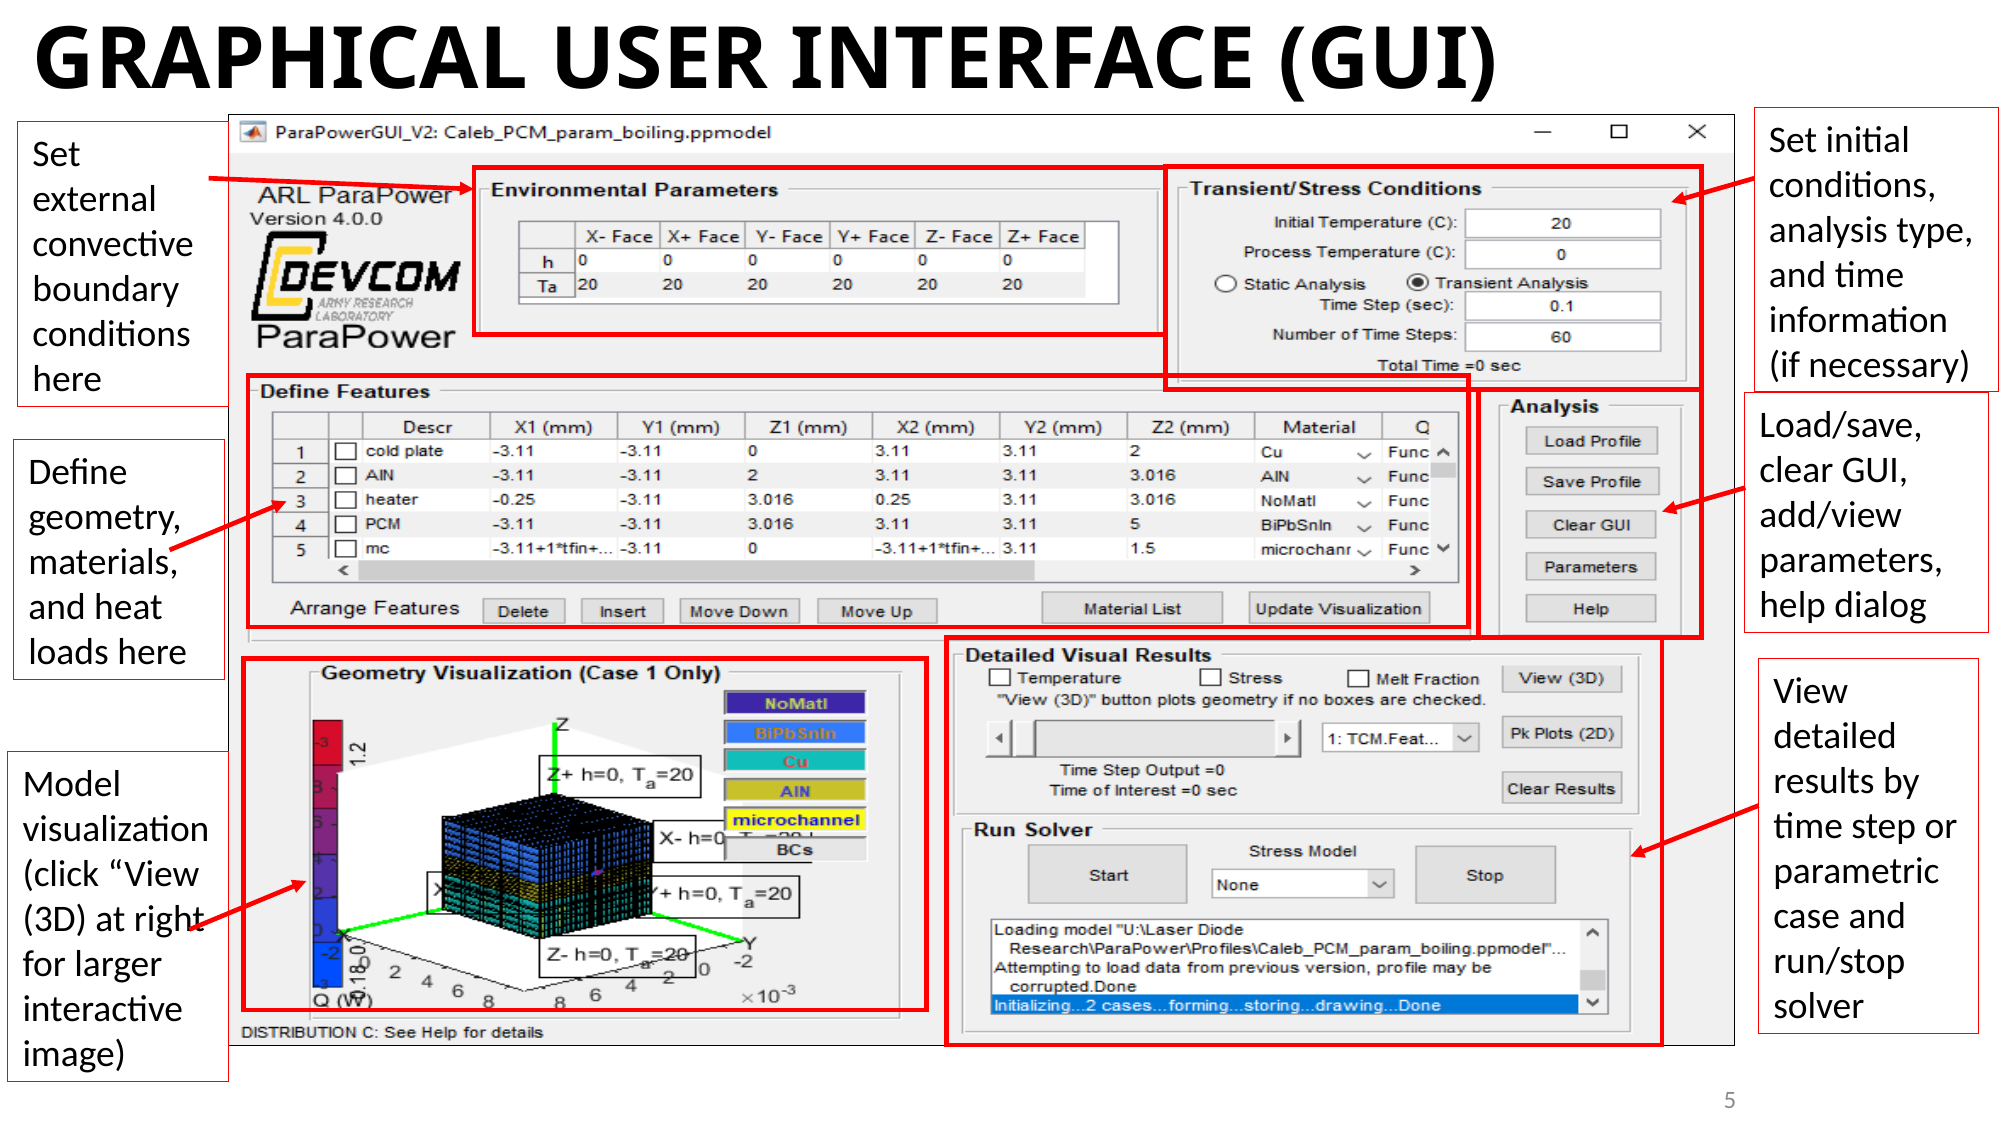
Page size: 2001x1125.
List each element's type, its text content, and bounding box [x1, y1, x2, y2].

slide_number 5 [1662, 1068, 1752, 1125]
text_box Load/save, clear GUI, add/view parameters, help dialog [1744, 392, 1989, 633]
text_box Define geometry, materials, and heat loads here [13, 439, 225, 680]
text_box View detailed results by time step or parametric case and run/stop solver [1758, 658, 1979, 1034]
text_box Set external convective boundary conditions here [17, 121, 228, 407]
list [228, 114, 1735, 1046]
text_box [1670, 178, 1755, 203]
text_box Model visualization (click “View (3D) at right for larger interactive image) [7, 751, 229, 1082]
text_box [189, 881, 307, 930]
text_box Set initial conditions, analysis type, and time information (if necessary) [1754, 107, 1999, 392]
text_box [169, 501, 287, 550]
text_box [1662, 487, 1746, 512]
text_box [208, 178, 474, 190]
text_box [1630, 805, 1759, 857]
title Graphical User Interface (GUI) [17, 6, 1979, 115]
